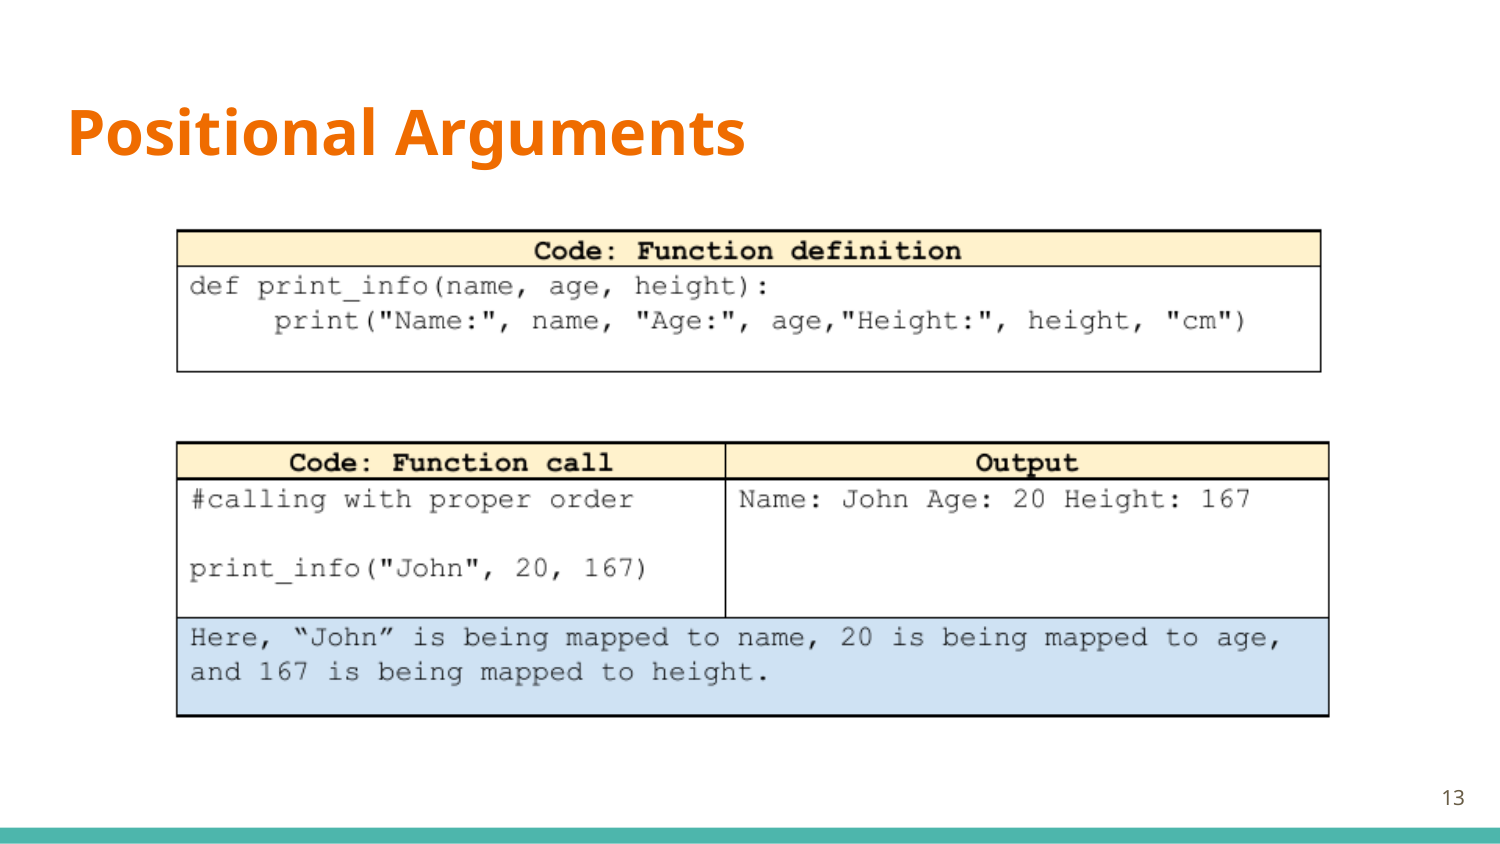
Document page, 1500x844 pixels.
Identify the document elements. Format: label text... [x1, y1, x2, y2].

picture [161, 220, 1339, 387]
picture [155, 421, 1344, 735]
slide_number ‹#› [1389, 764, 1480, 830]
title Positional Arguments [51, 72, 1449, 189]
